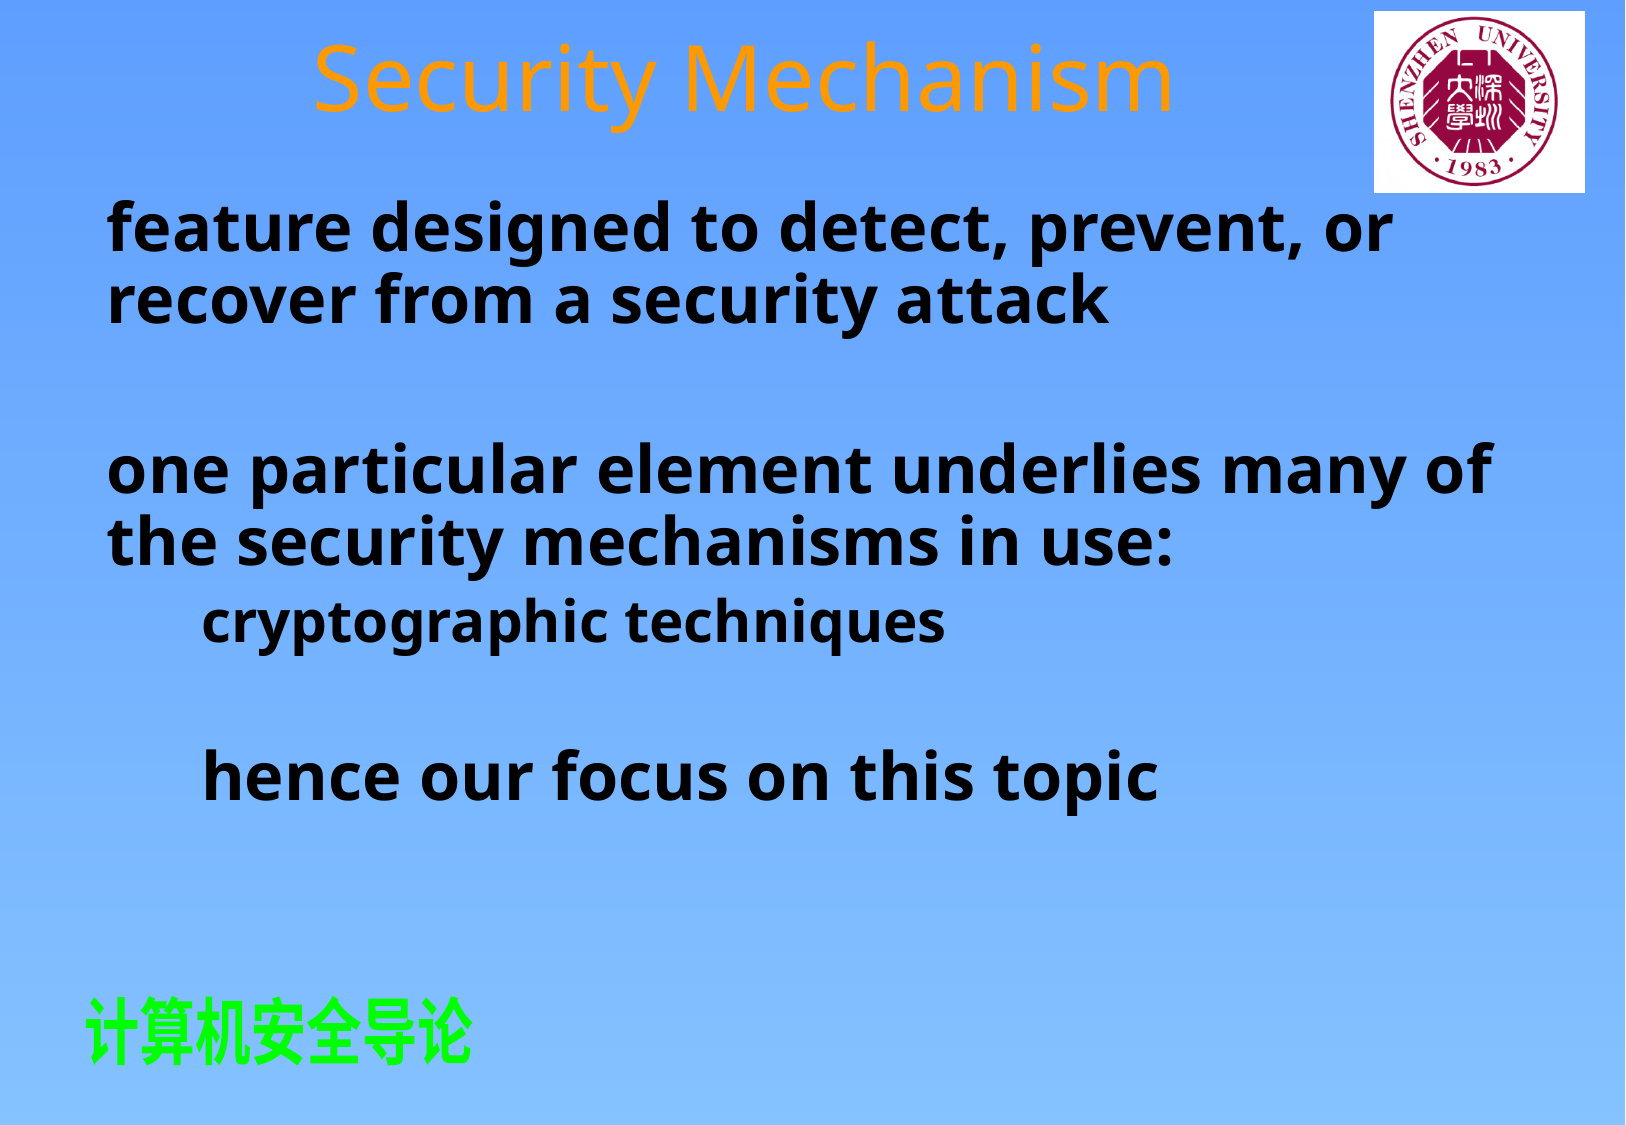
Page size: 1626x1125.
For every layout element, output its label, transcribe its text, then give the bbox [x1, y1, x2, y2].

picture [1374, 11, 1585, 193]
title Security Mechanism [297, 12, 1317, 138]
list feature designed to detect, prevent, or recover from a security attack one particular element underlies many of the security mechanisms in use: cryptographic techniques hence our focus on this topic [91, 186, 1534, 891]
